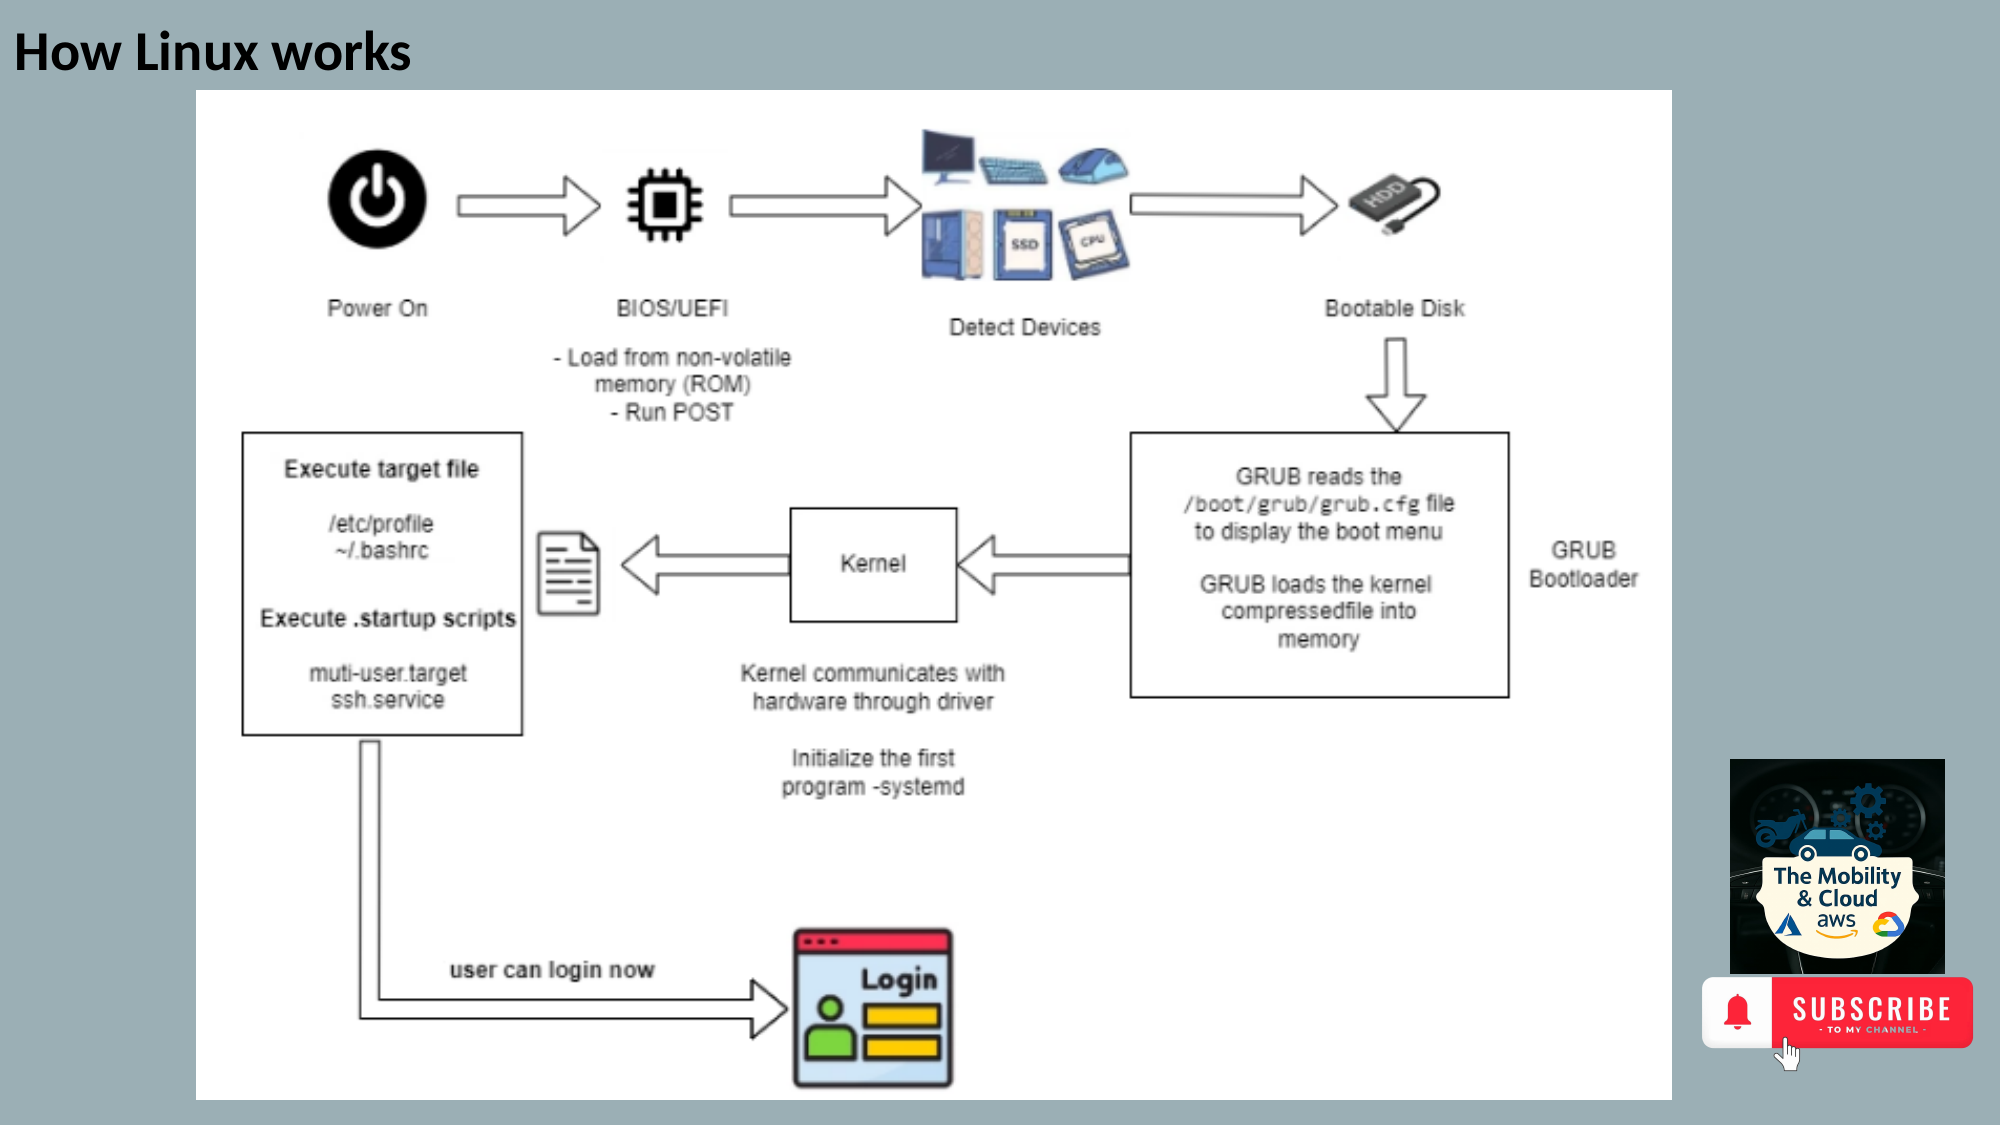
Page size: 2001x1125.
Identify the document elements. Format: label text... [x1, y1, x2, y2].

picture [195, 90, 2000, 1100]
text_box How Linux works [0, 6, 438, 89]
